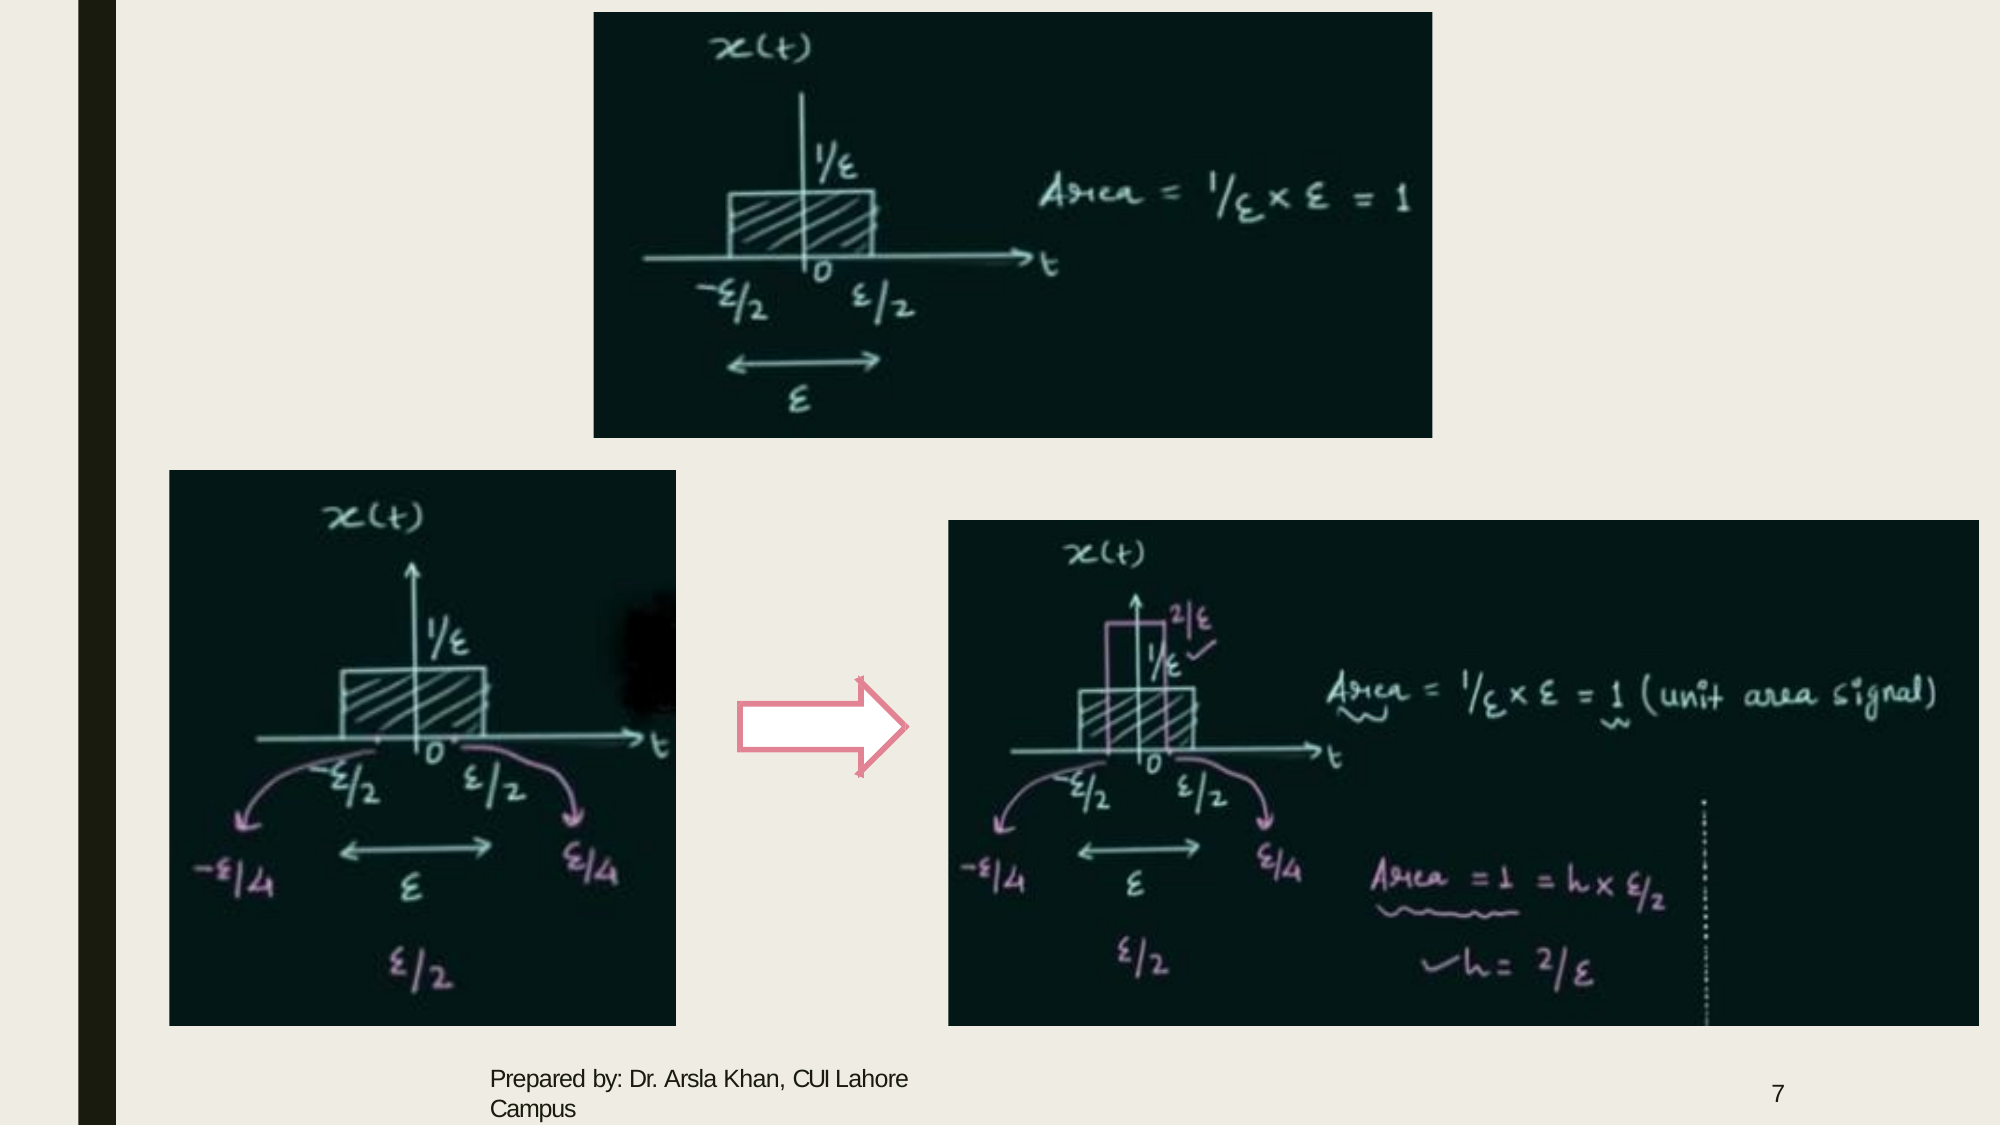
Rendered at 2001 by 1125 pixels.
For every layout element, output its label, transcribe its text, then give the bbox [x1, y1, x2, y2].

text_box [593, 12, 1433, 438]
text_box [169, 470, 676, 1026]
footer Prepared by: Dr. Arsla Khan, CUI Lahore Campus [487, 766, 1002, 1125]
slide_number 7 [1765, 766, 1808, 1125]
text_box [948, 520, 1979, 1026]
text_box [737, 675, 910, 779]
